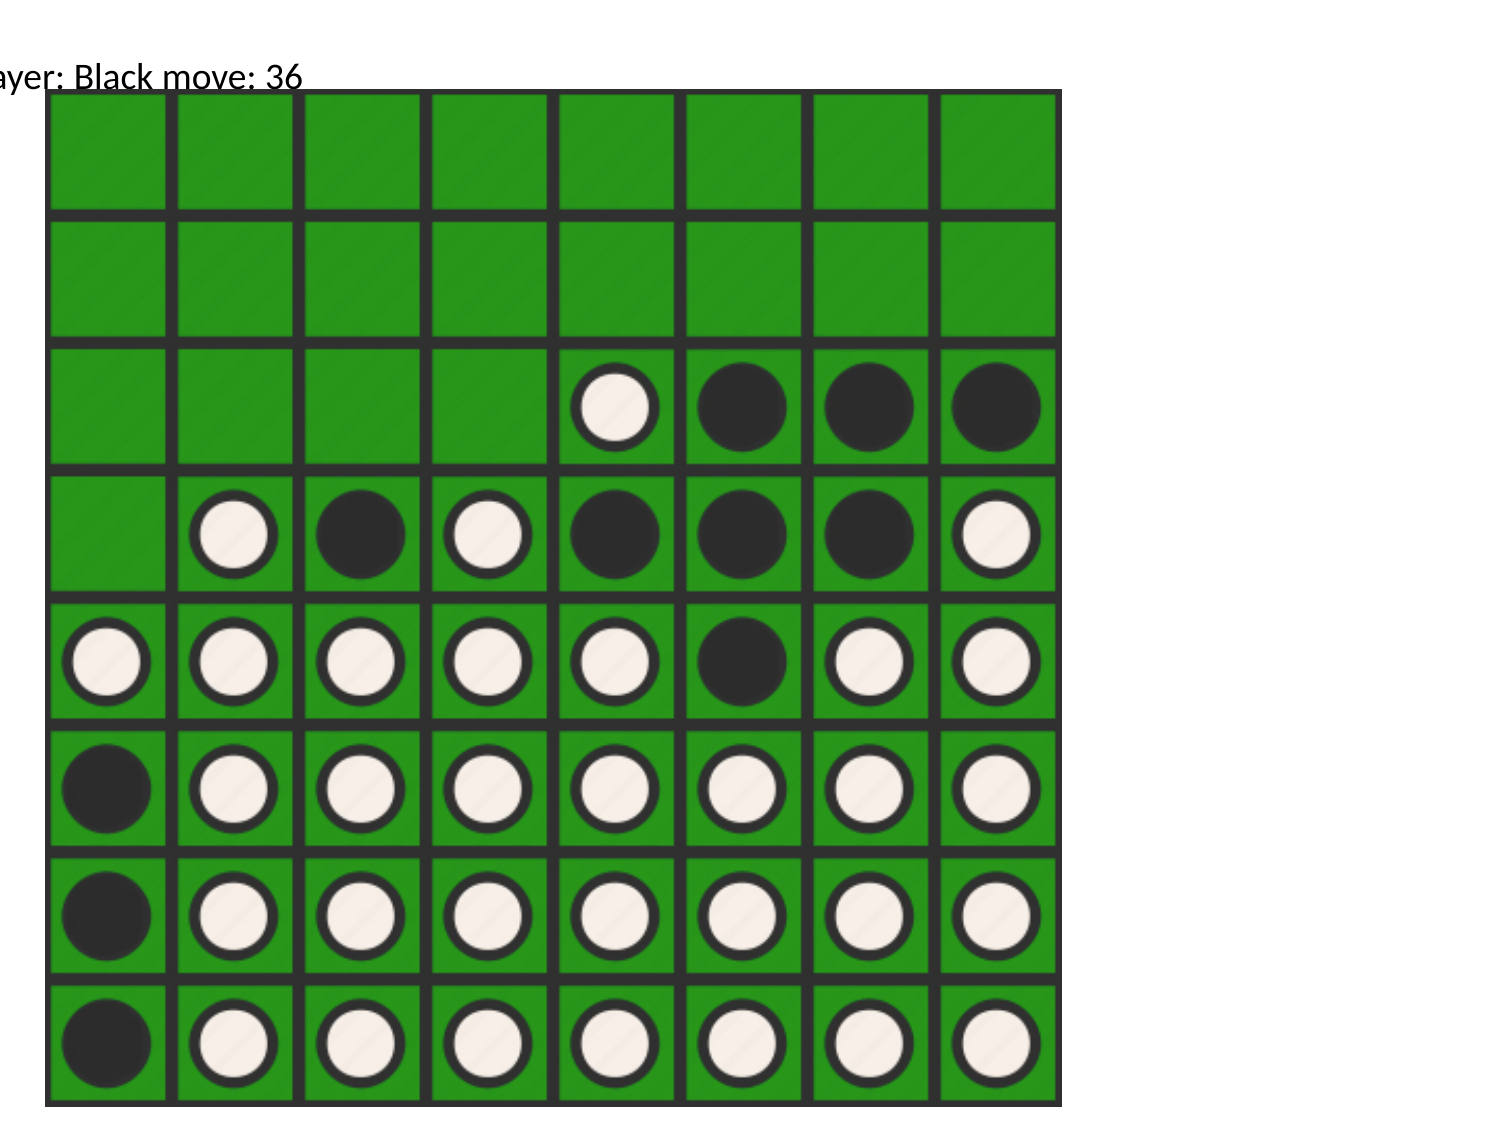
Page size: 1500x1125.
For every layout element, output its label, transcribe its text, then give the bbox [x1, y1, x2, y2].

text_box turn: 39 player: Black move: 36 [0, 44, 319, 105]
picture [44, 89, 1062, 1107]
